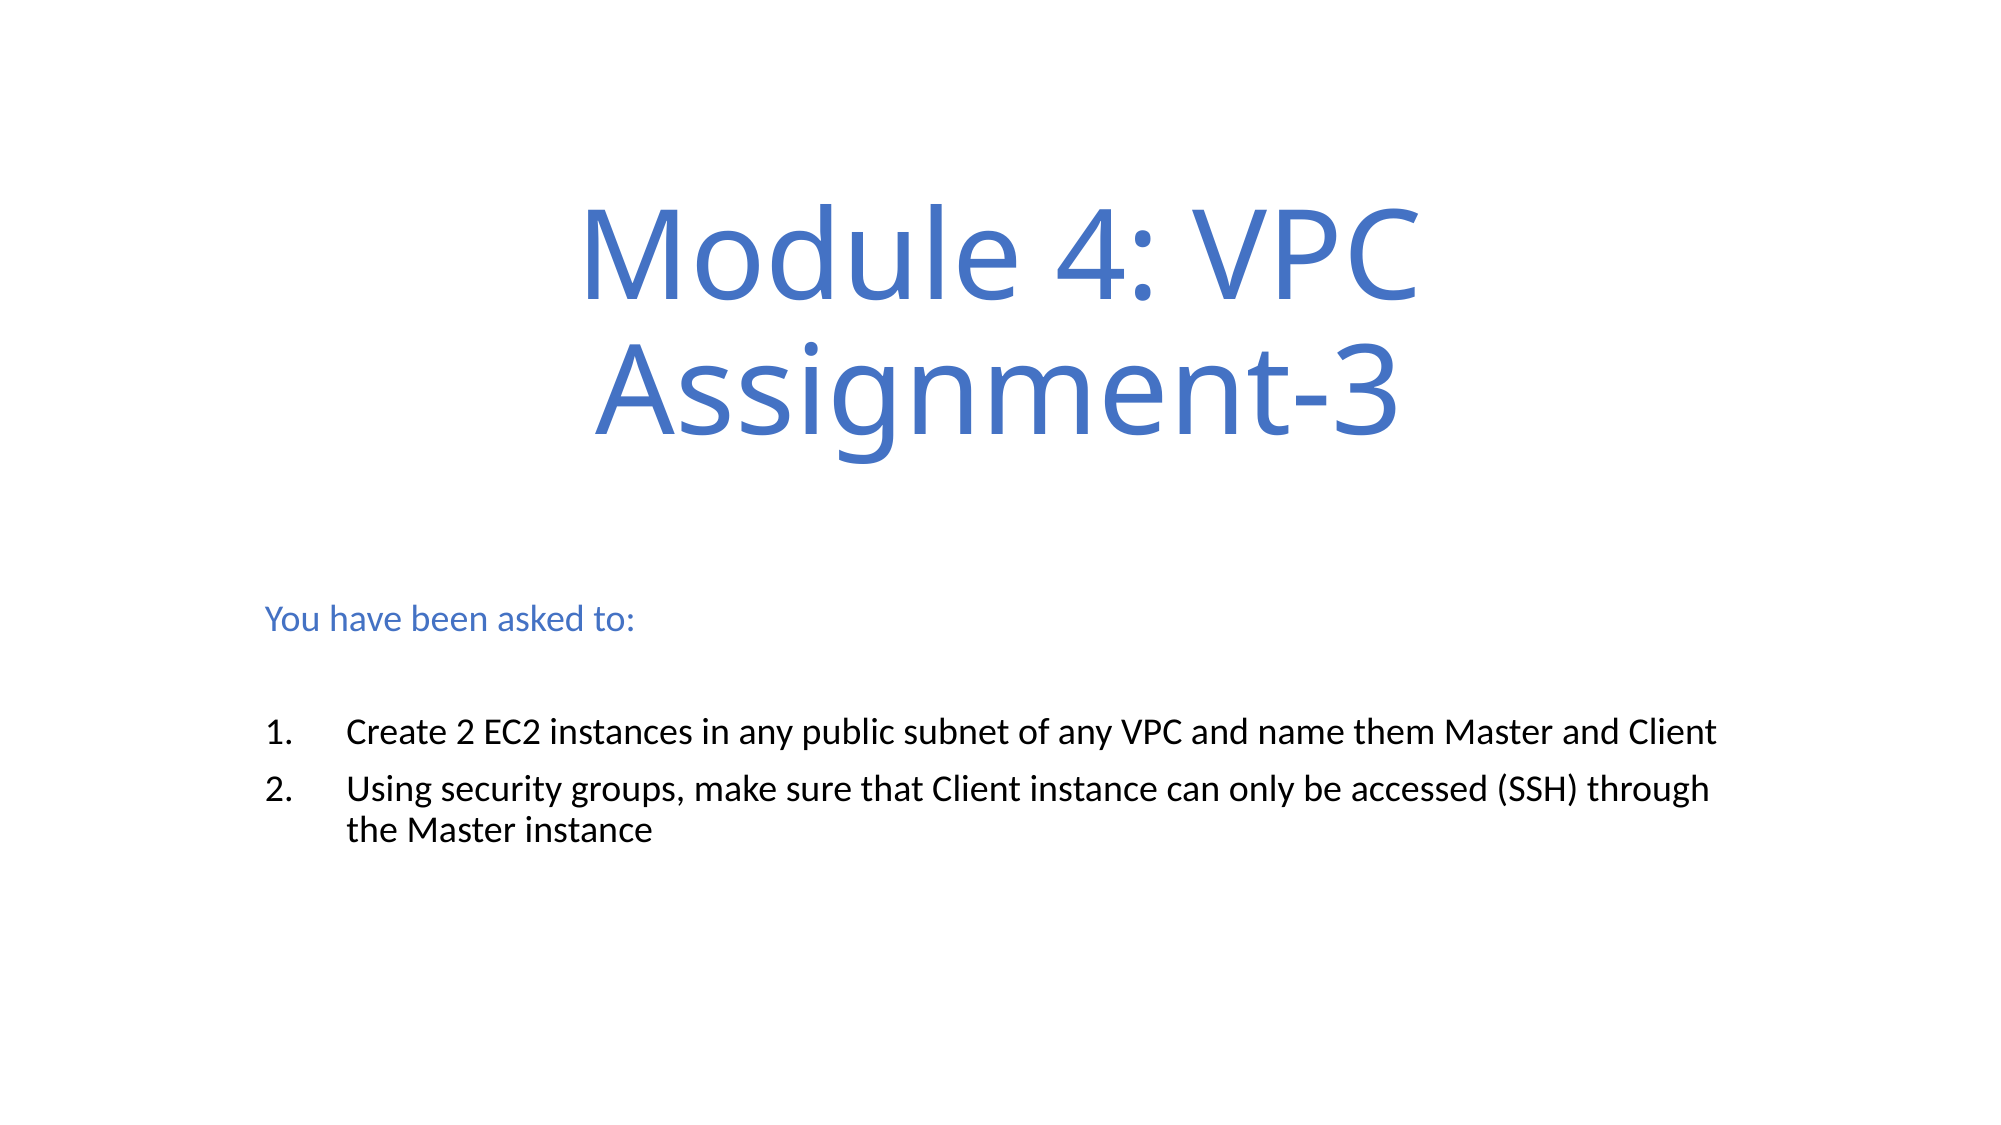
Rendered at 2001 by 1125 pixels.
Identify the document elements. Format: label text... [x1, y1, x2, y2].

title Module 4: VPC Assignment-3 [249, 184, 1750, 576]
subtitle You have been asked to: Create 2 EC2 instances in any public subnet of any VPC and name them Master and Client Using security groups, make sure that Client instance can only be accessed (SSH) through the Master instance [249, 590, 1750, 863]
